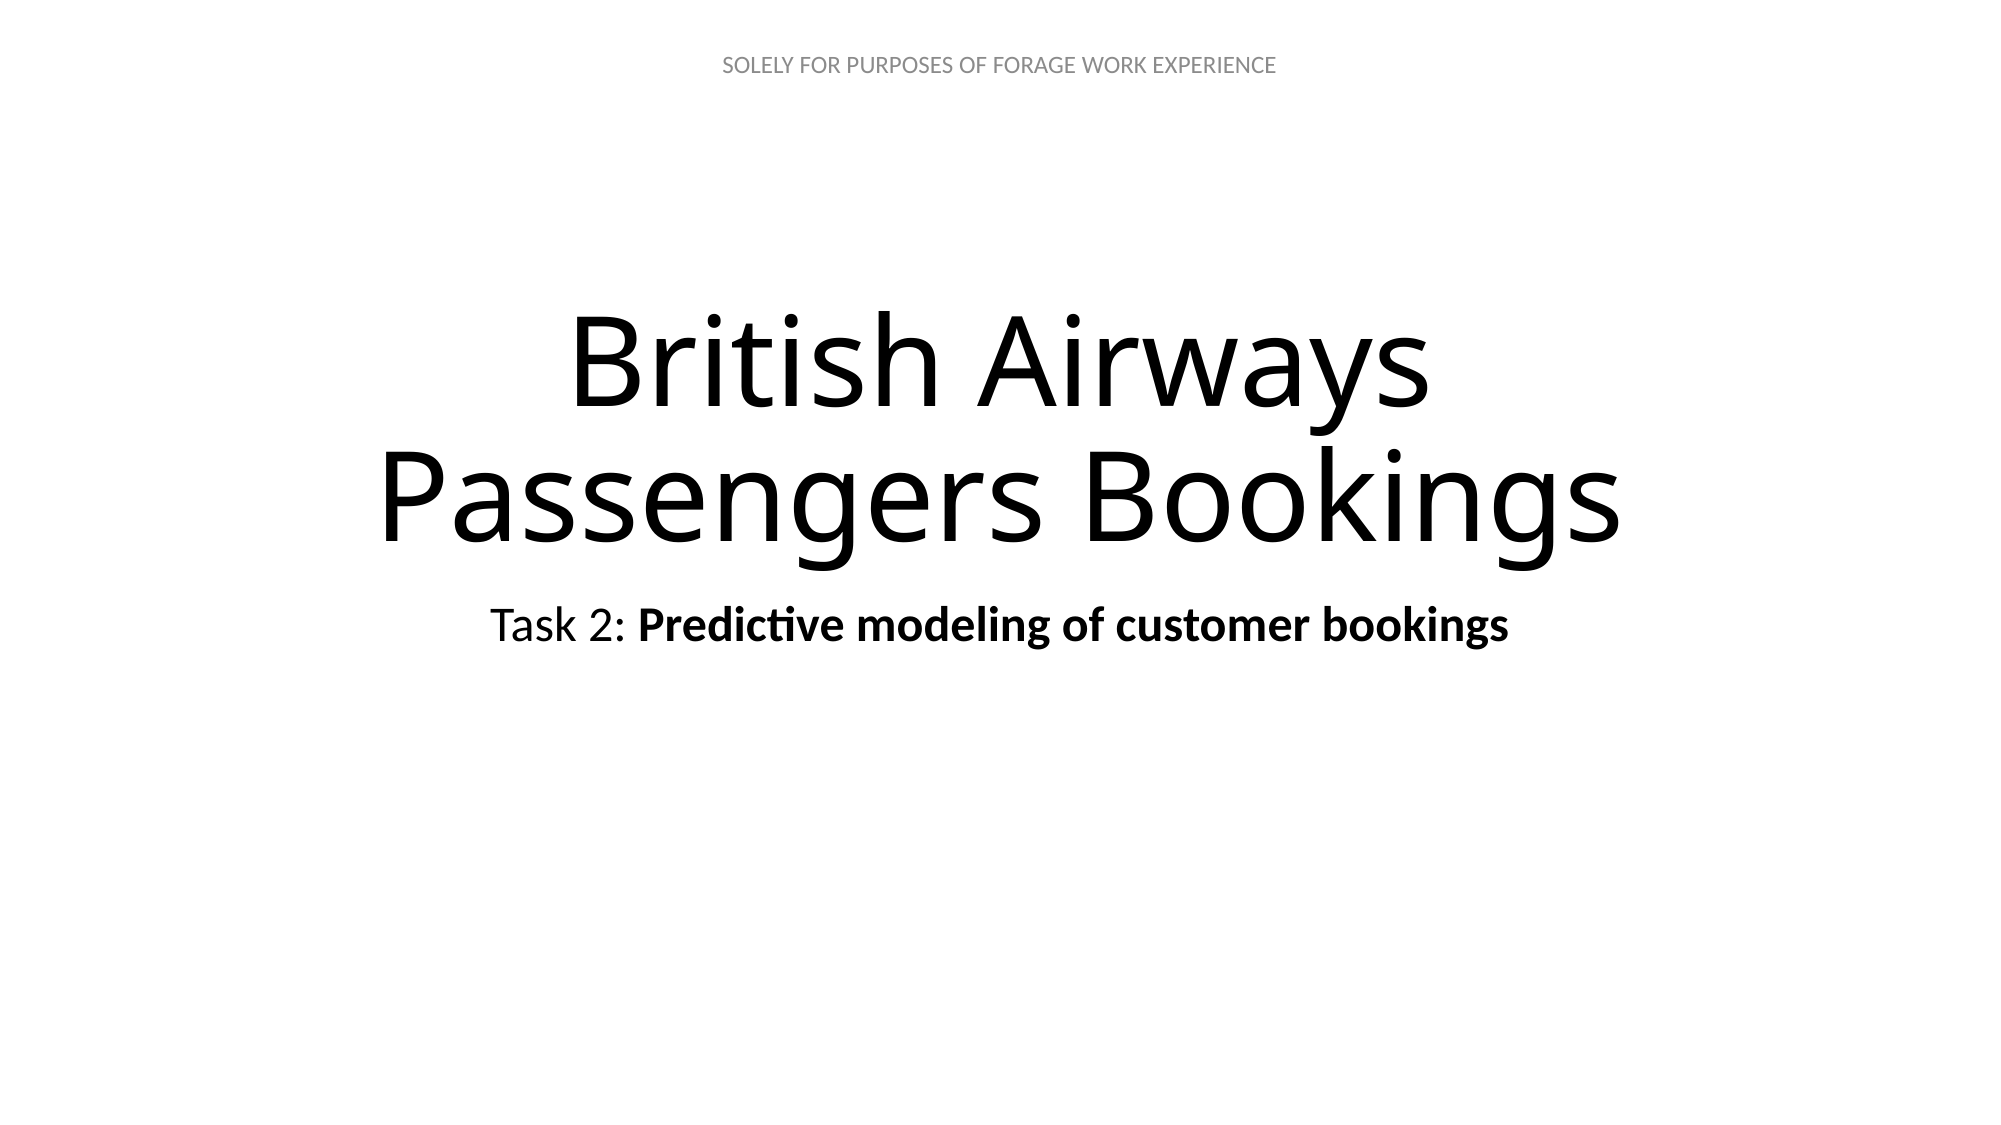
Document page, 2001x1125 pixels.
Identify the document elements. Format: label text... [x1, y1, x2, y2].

title British Airways Passengers Bookings [249, 184, 1750, 576]
subtitle Task 2: Predictive modeling of customer bookings [249, 590, 1750, 863]
